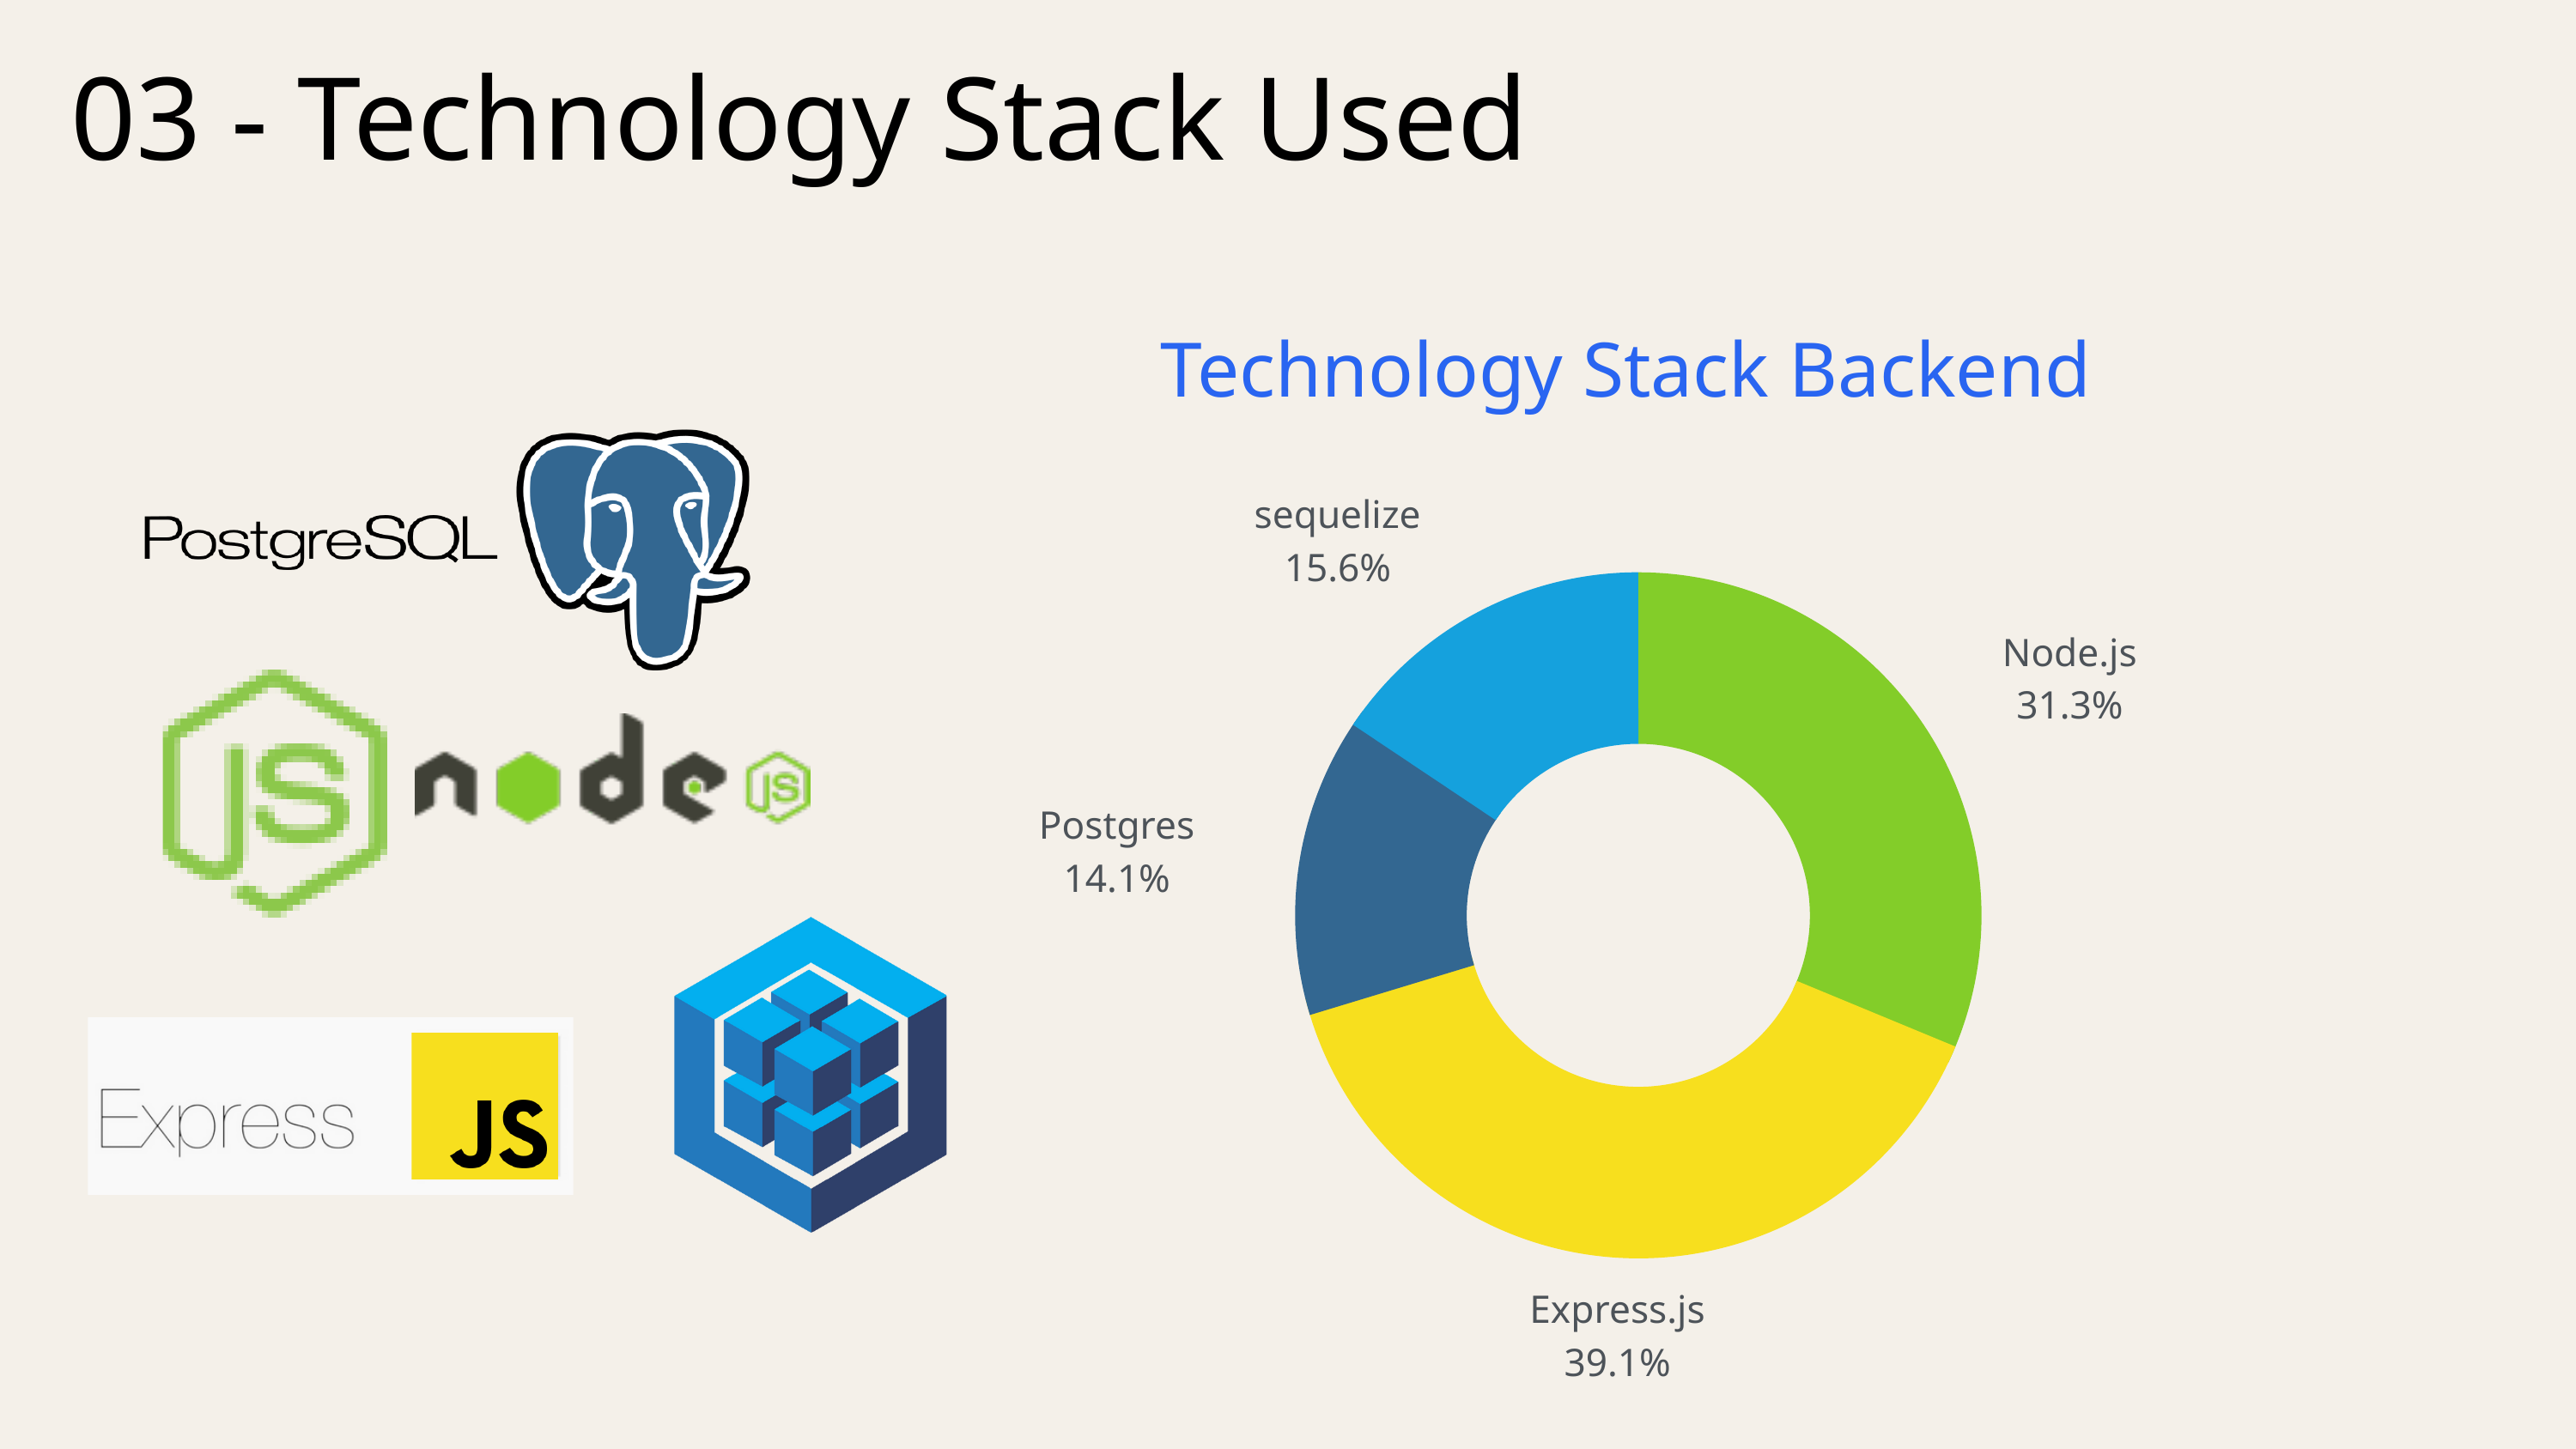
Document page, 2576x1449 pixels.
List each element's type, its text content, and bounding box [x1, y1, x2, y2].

text_box [411, 1033, 558, 1179]
text_box [144, 515, 498, 570]
text_box [674, 917, 947, 1233]
text_box [515, 415, 754, 670]
text_box Technology Stack Backend [1033, 325, 2219, 412]
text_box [1013, 494, 2150, 1387]
text_box [88, 1017, 574, 1195]
text_box 03 - Technology Stack Used [70, 52, 1788, 184]
text_box [415, 713, 811, 828]
text_box [162, 670, 387, 918]
